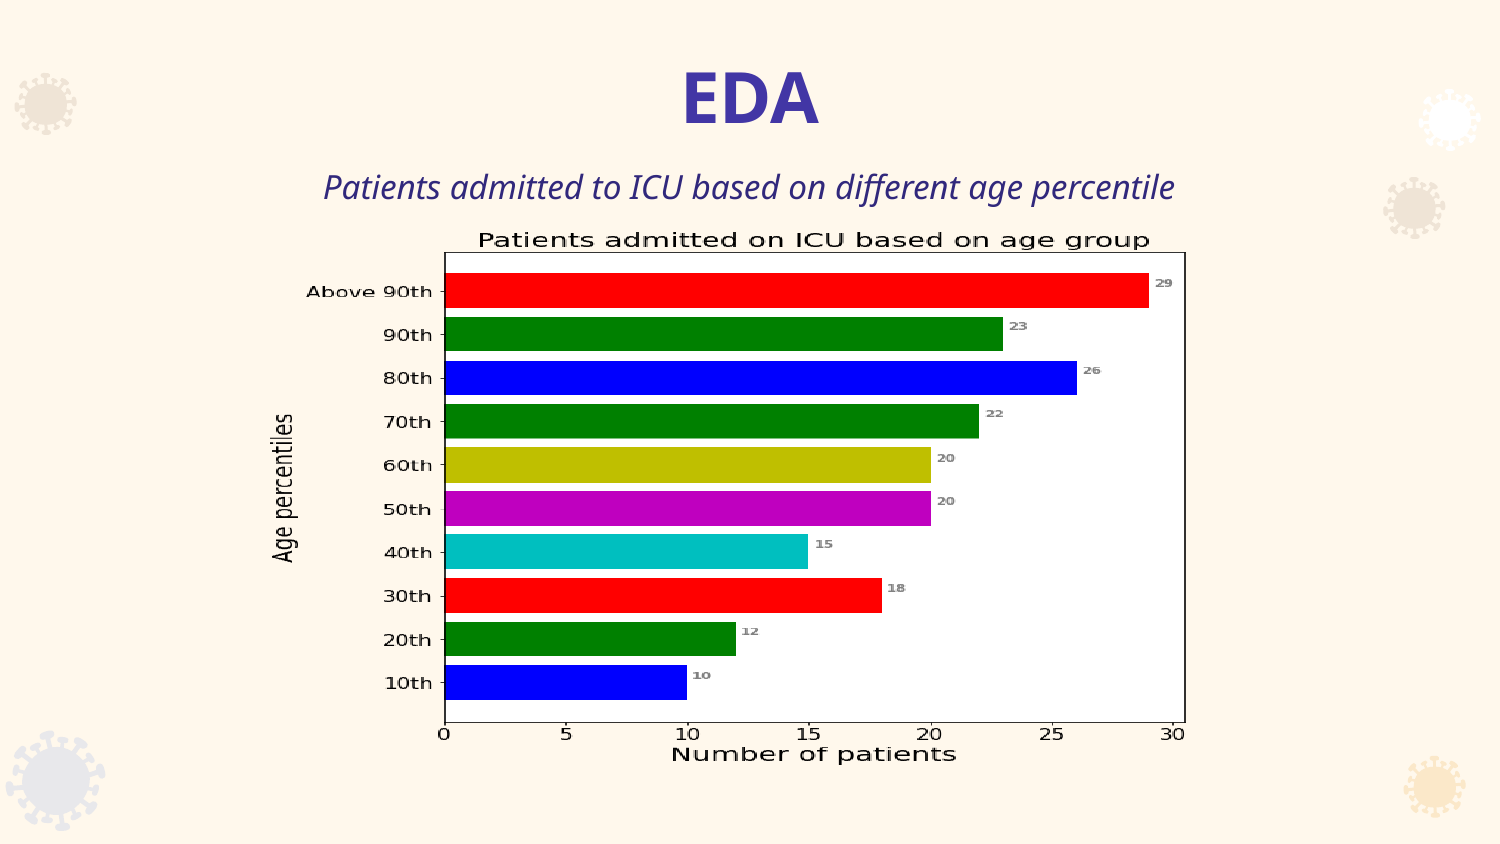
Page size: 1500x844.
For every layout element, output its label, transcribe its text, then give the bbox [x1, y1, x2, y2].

subtitle Patients admitted to ICU based on different age percentile [116, 131, 1383, 733]
picture [262, 225, 1198, 771]
title EDA [116, 37, 1383, 131]
